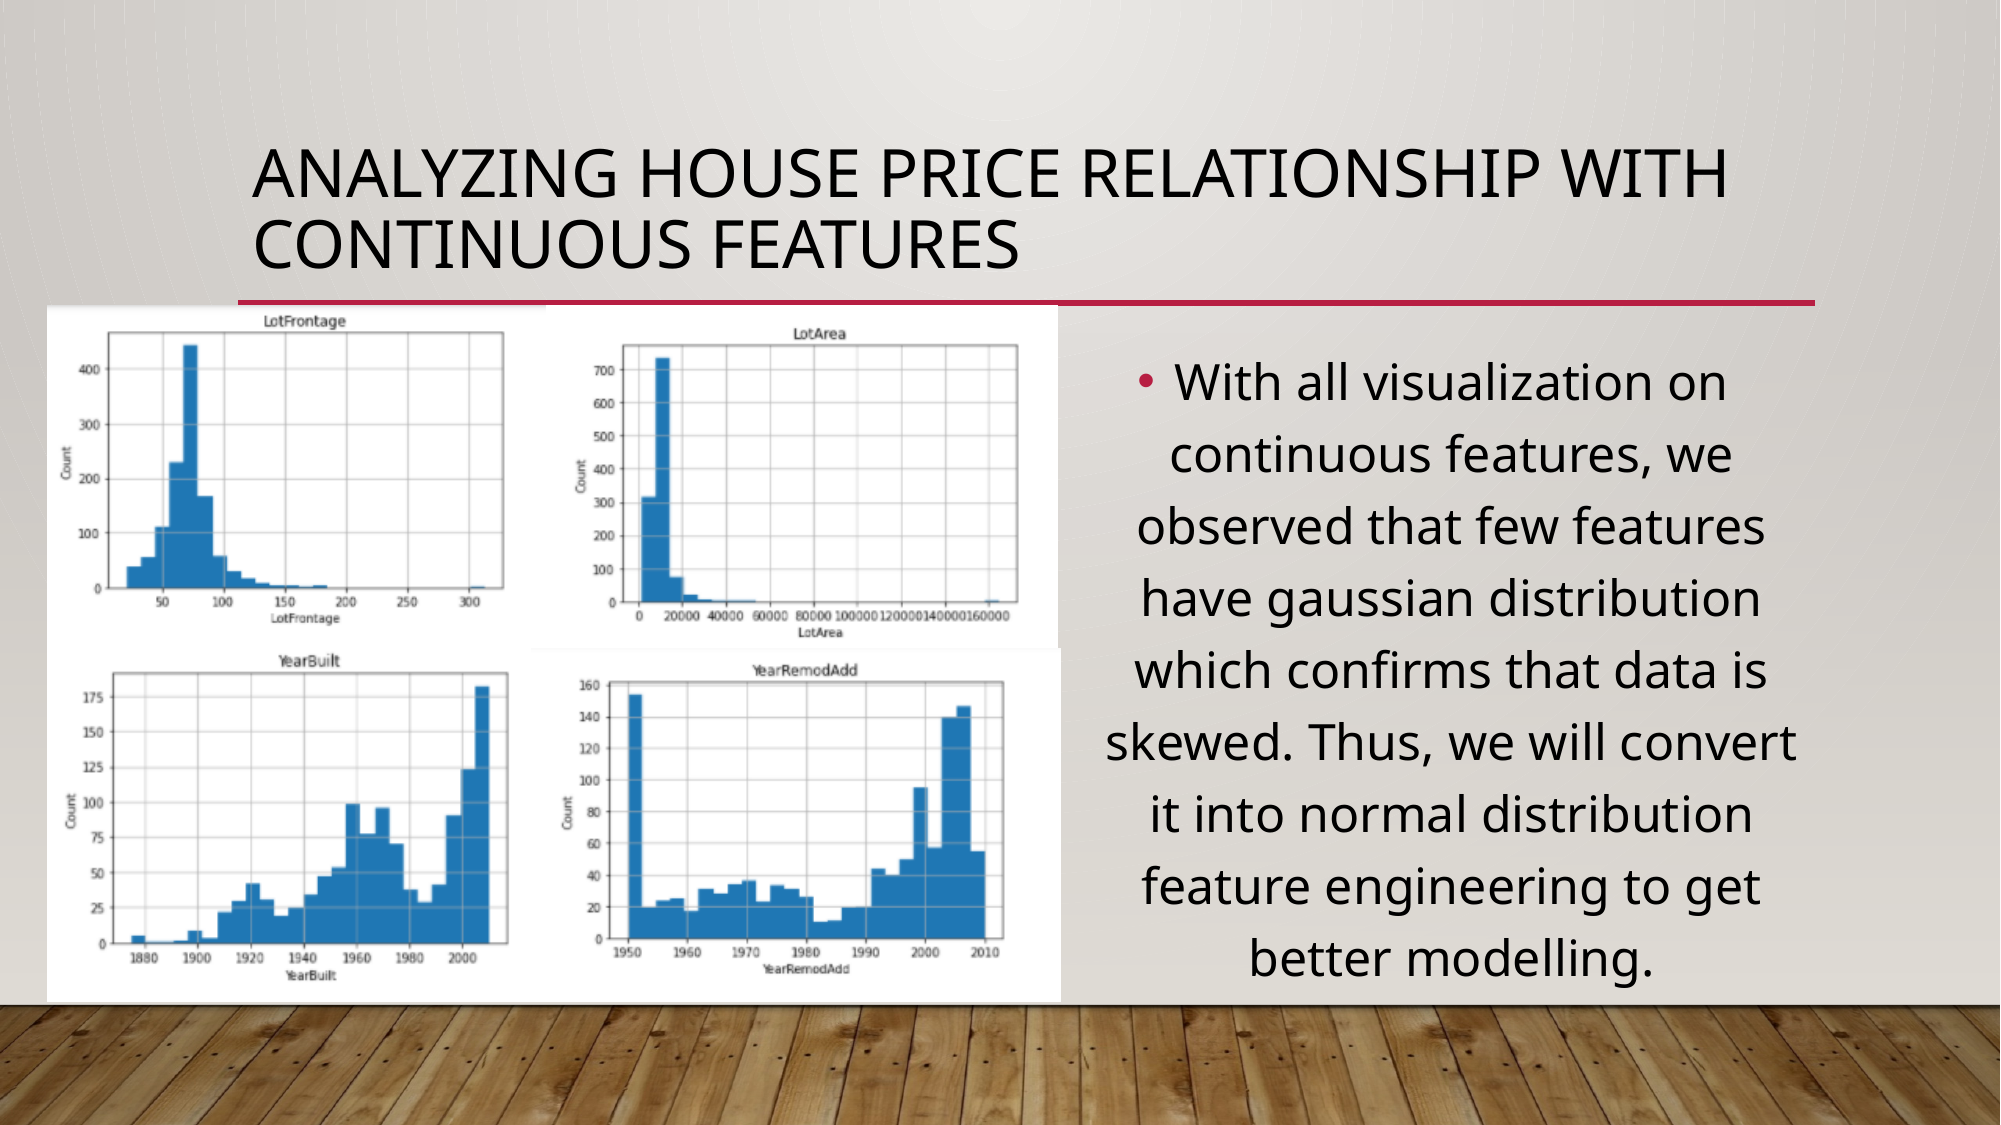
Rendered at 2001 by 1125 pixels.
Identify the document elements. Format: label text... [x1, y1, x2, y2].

picture [0, 1005, 2000, 1125]
picture [47, 305, 1062, 1002]
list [47, 305, 545, 644]
list With all visualization on continuous features, we observed that few features have gaussian distribution which confirms that data is skewed. Thus, we will convert it into normal distribution feature engineering to get better modelling. [1058, 330, 1815, 933]
title Analyzing house price relationship with continuous features [237, 132, 1814, 306]
